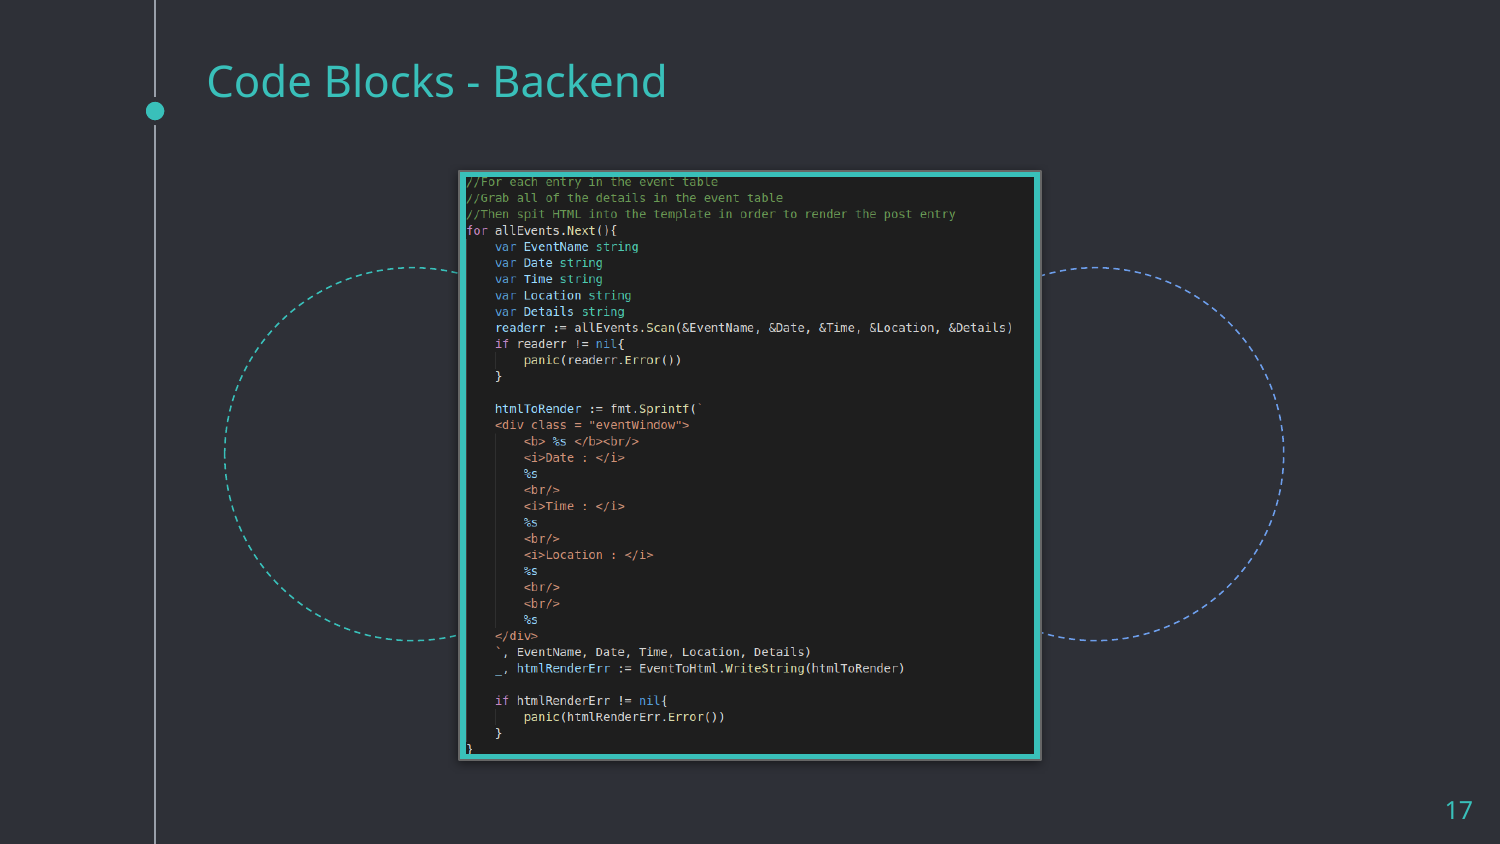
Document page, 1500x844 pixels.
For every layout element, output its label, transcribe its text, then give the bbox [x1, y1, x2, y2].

text_box [1049, 267, 1284, 641]
text_box [459, 171, 1041, 761]
title Code Blocks - Backend [191, 65, 1317, 122]
picture [466, 177, 1034, 755]
text_box [224, 267, 451, 641]
slide_number ‹#› [1398, 779, 1489, 832]
